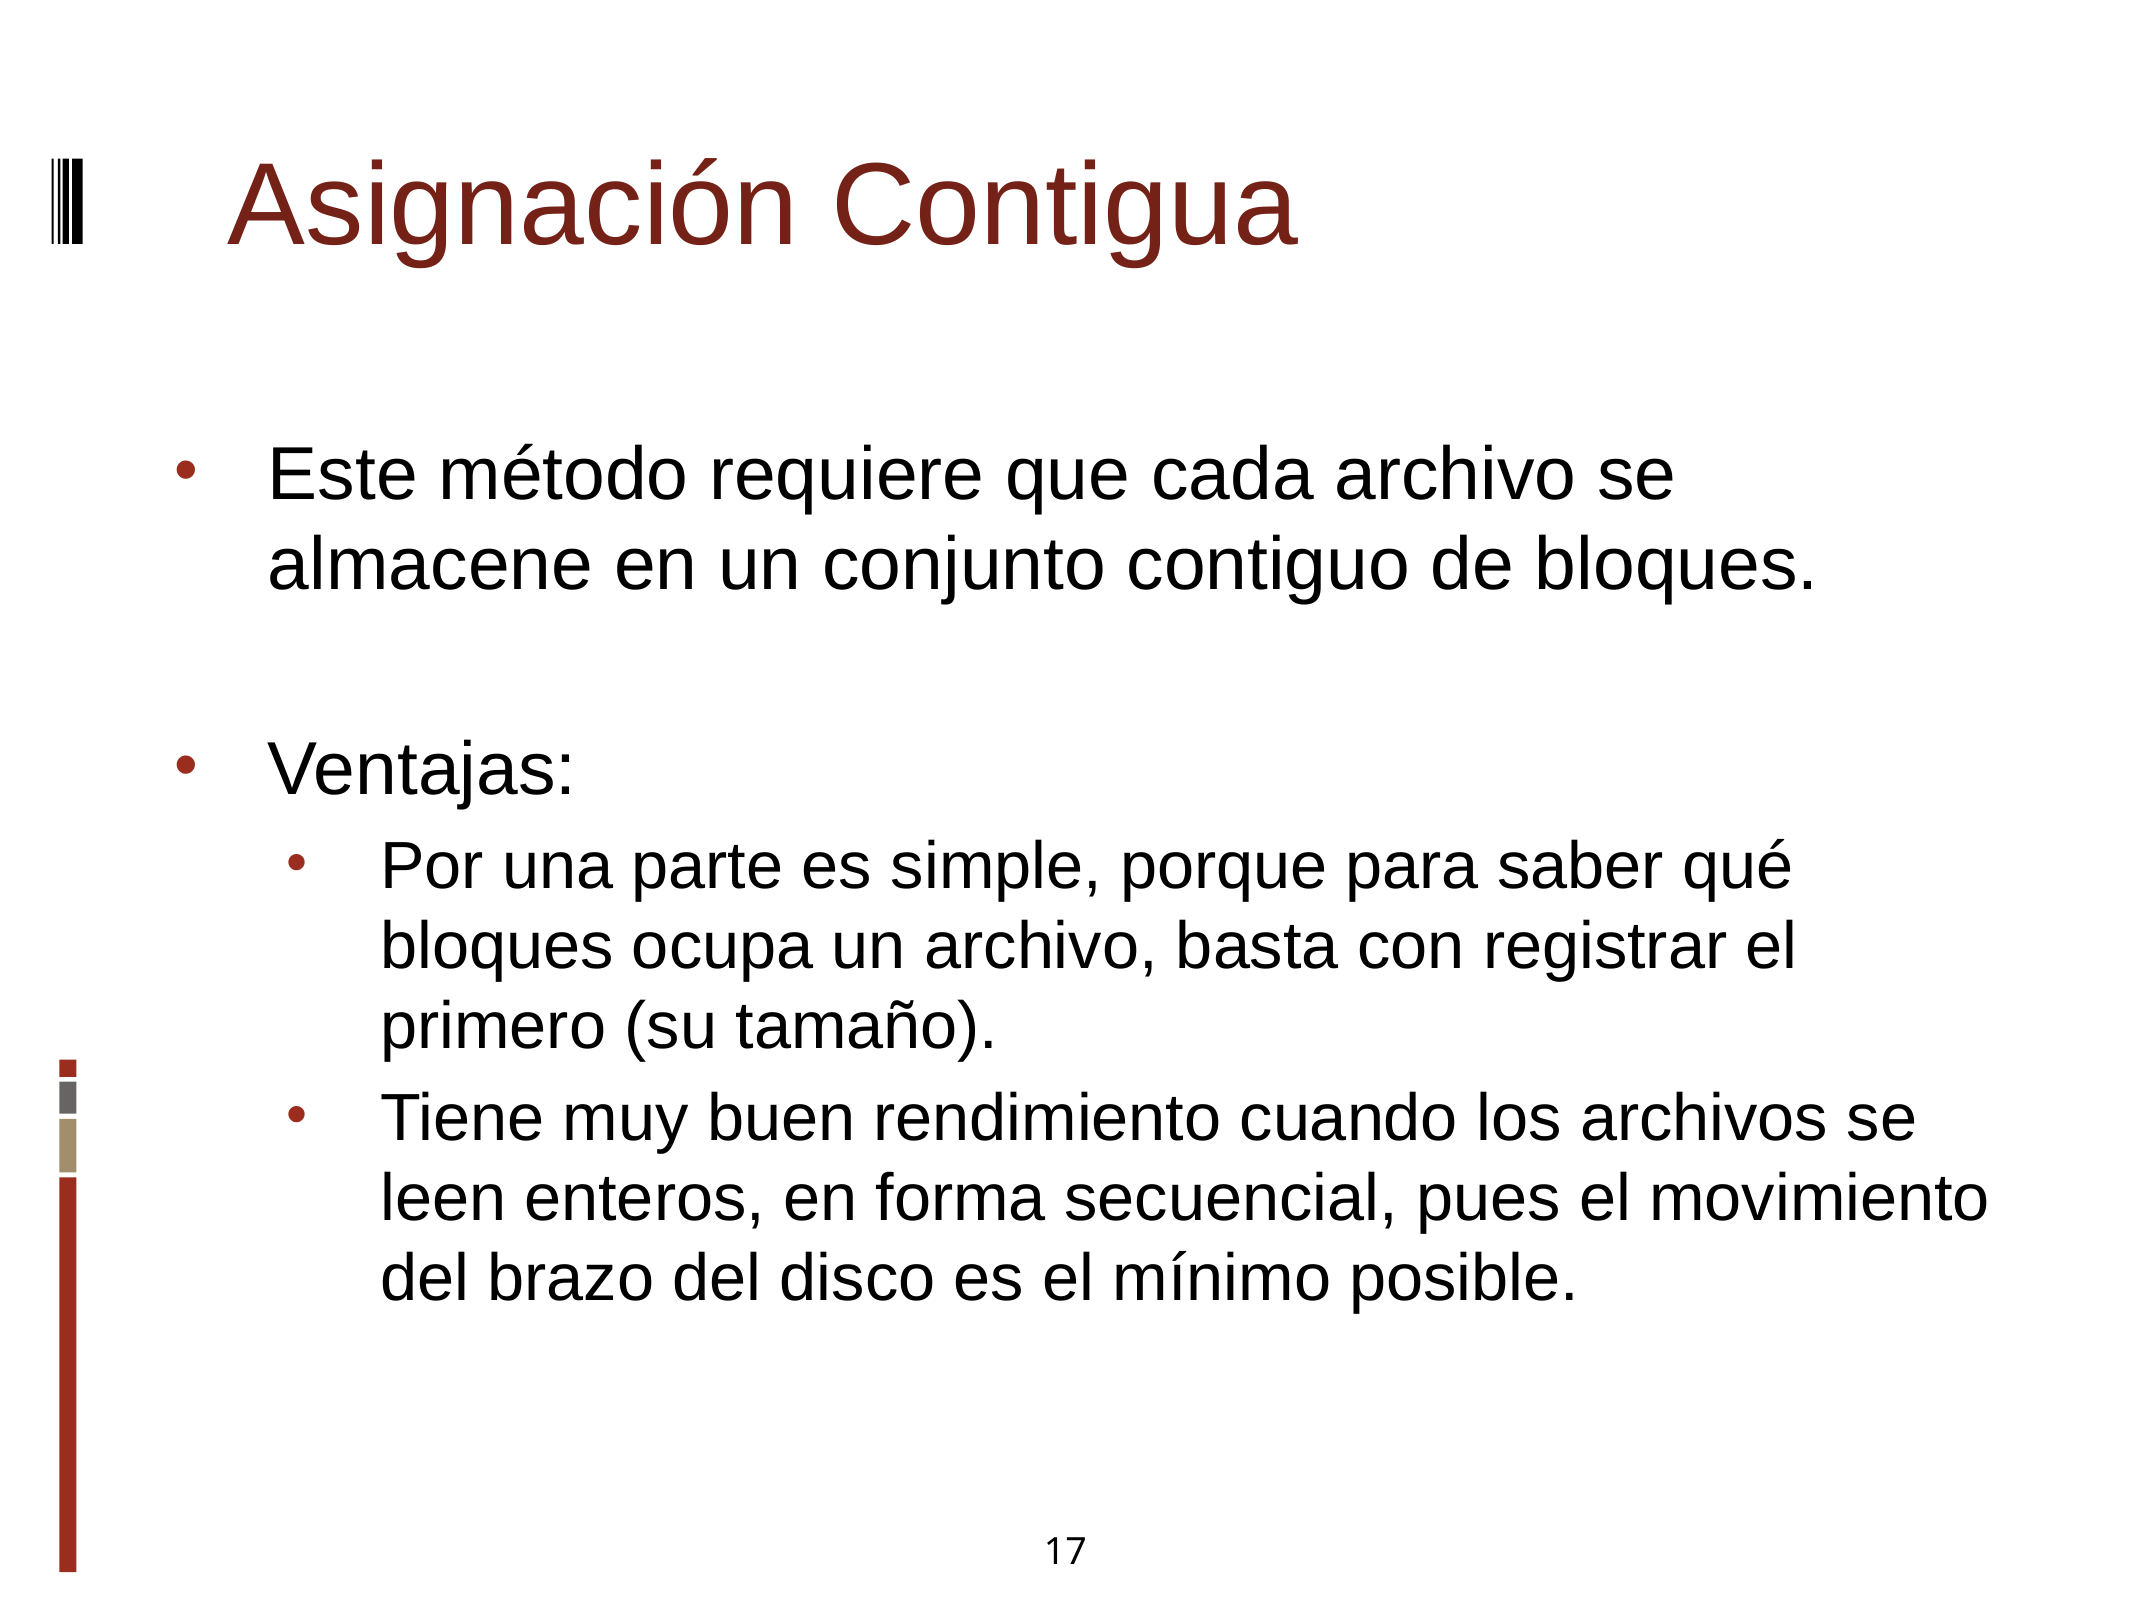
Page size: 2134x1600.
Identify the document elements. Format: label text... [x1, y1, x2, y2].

text_box 17 [1035, 1518, 1096, 1578]
title Asignación Contigua [213, 119, 2027, 333]
text_box [57, 158, 61, 244]
text_box [59, 1081, 77, 1114]
text_box [59, 1118, 77, 1173]
text_box [62, 158, 69, 244]
text_box Este método requiere que cada archivo se almacene en un conjunto contiguo de bloques. Ventajas: Por una parte es simple, porque para saber qué bloques ocupa un archivo, basta con registrar el primero (su tamaño). Tiene muy buen rendimiento cuando los archivos se leen enteros, en forma secuencial, pues el movimiento del brazo del disco es el mínimo posible. [85, 415, 2027, 1323]
text_box [59, 1177, 77, 1573]
text_box [0, 0, 86, 1599]
text_box [59, 1059, 77, 1077]
text_box [72, 158, 83, 244]
